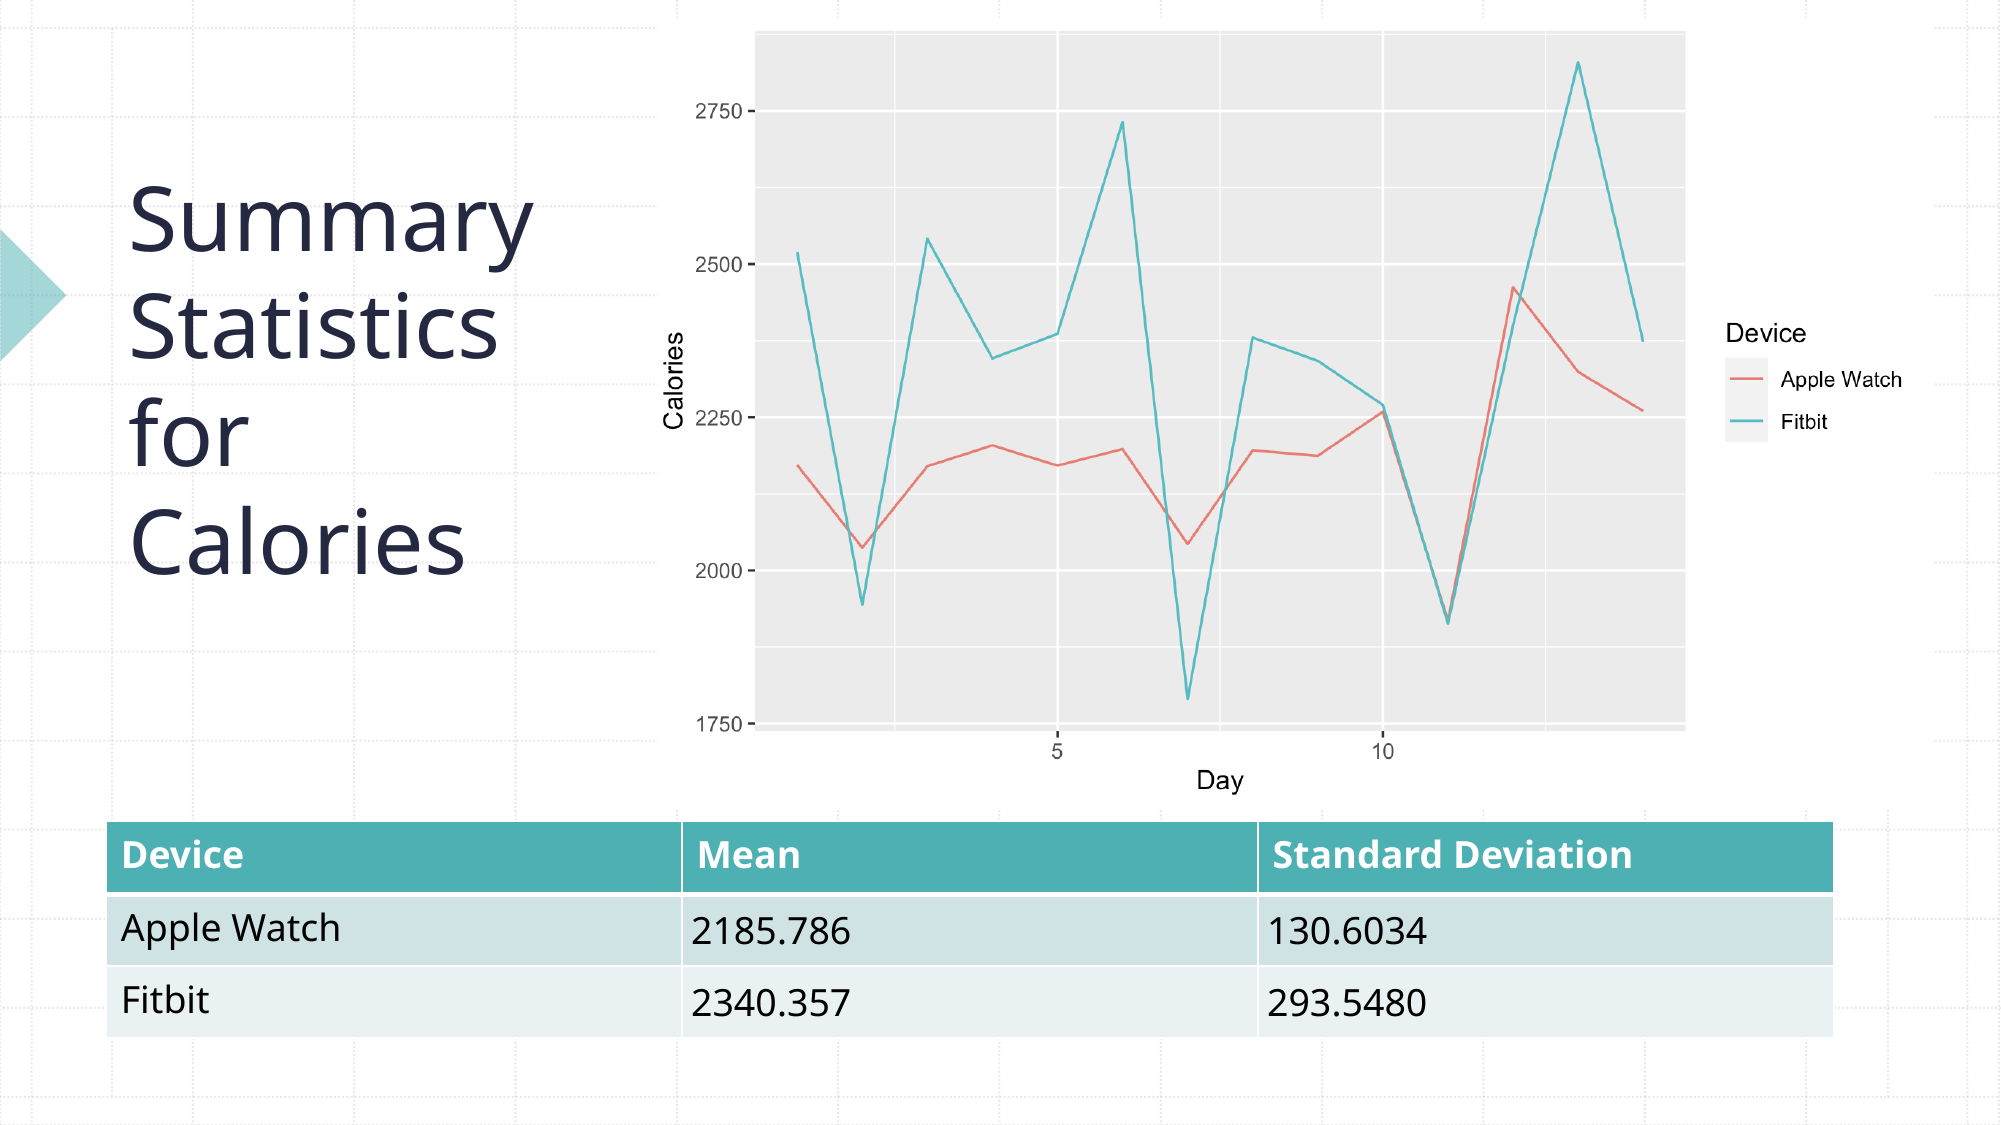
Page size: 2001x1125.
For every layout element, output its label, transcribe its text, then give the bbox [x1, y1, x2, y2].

picture [658, 18, 1934, 808]
title Summary Statistics for Calories [113, 119, 554, 600]
table_cell 293.5480 [1259, 967, 1833, 1037]
table_cell 2340.357 [683, 967, 1257, 1037]
table_header Mean [683, 822, 1257, 892]
table_cell 2185.786 [683, 897, 1257, 965]
table_header Standard Deviation [1259, 822, 1833, 892]
table_cell 130.6034 [1259, 897, 1833, 965]
table_cell Fitbit [107, 967, 681, 1037]
table_header Device [107, 822, 681, 892]
table_cell Apple Watch [107, 897, 681, 965]
